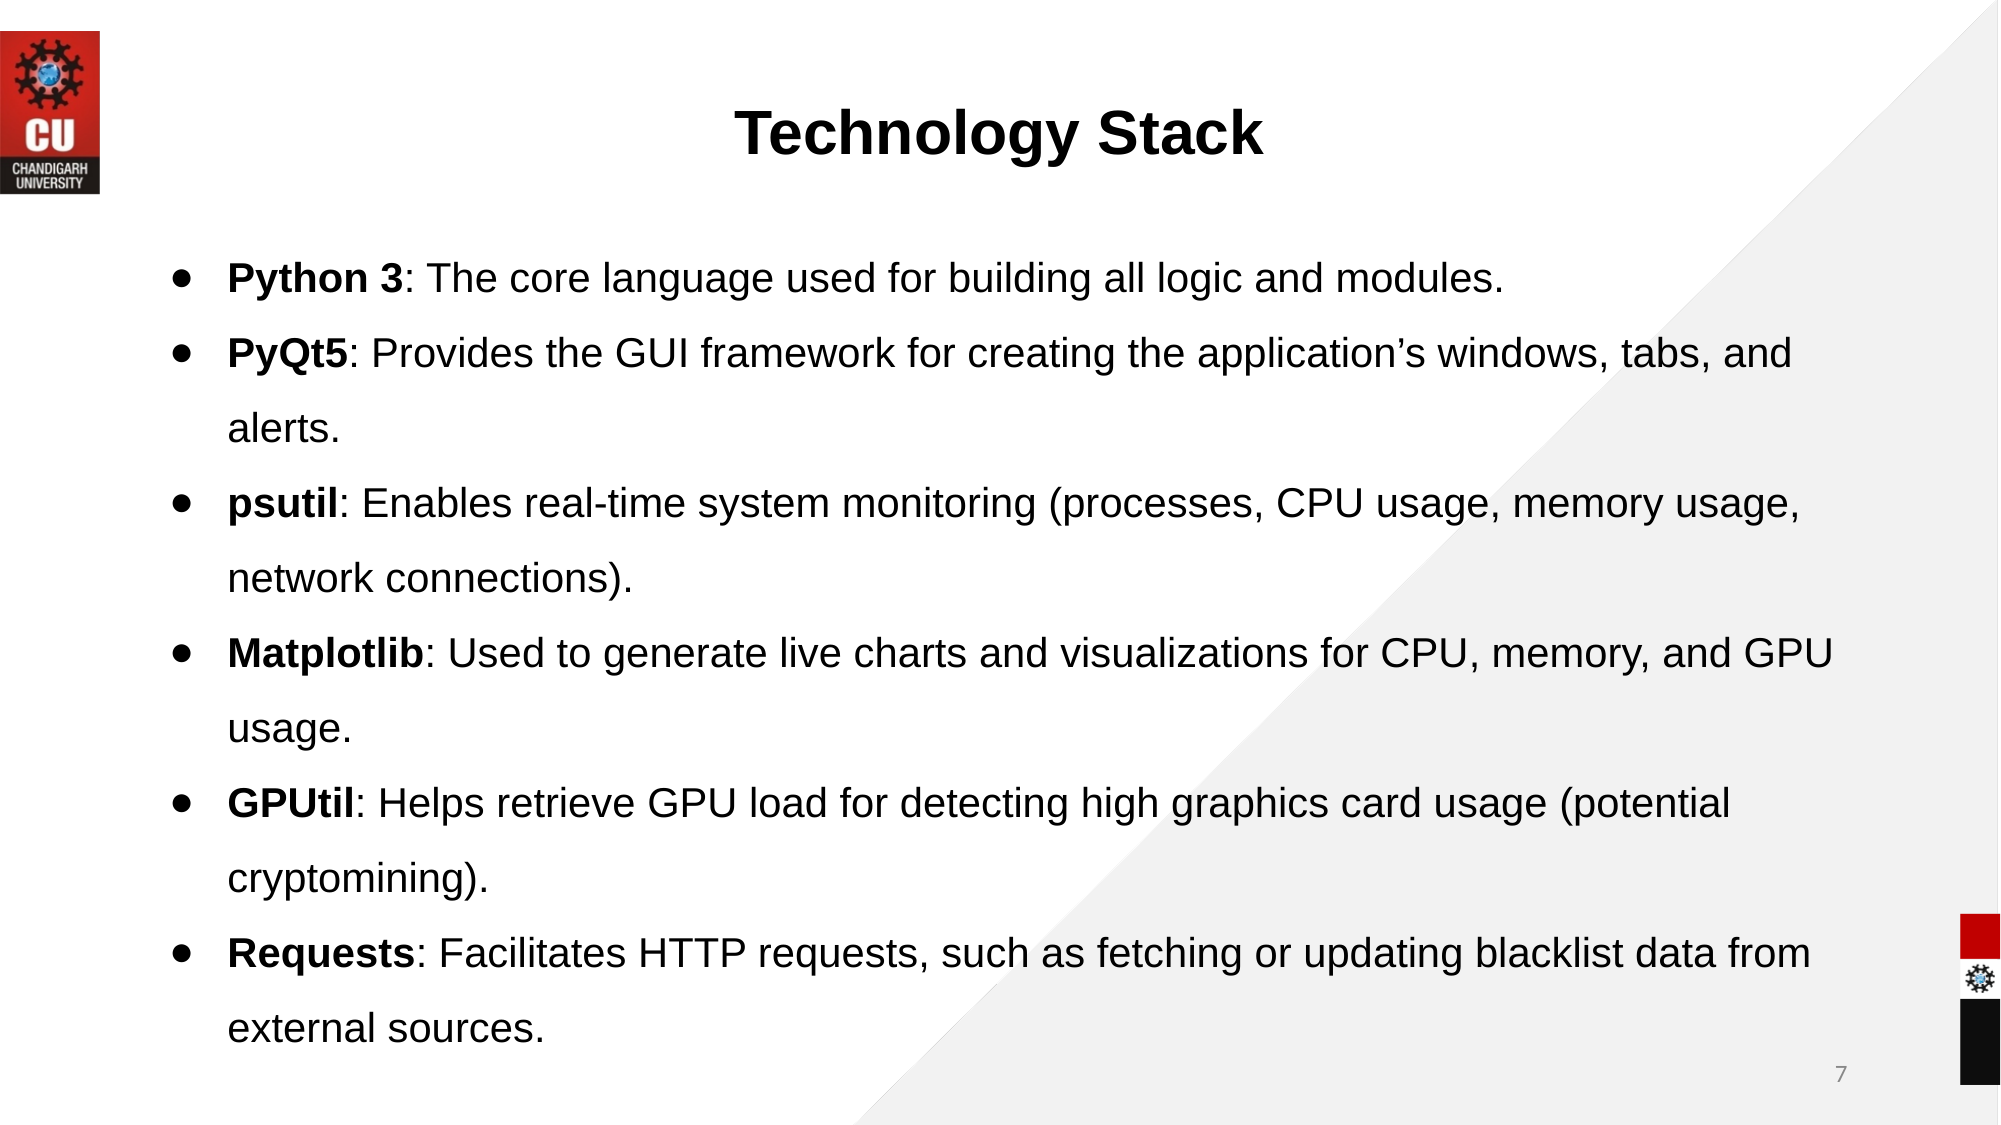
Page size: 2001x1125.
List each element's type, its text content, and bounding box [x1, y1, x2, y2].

title Technology Stack [137, 52, 1863, 192]
picture [0, 0, 2001, 1125]
slide_number ‹#› [1412, 1042, 1863, 1103]
list Python 3: The core language used for building all logic and modules. PyQt5: Provides the GUI framework for creating the application’s windows, tabs, and alerts. psutil: Enables real-time system monitoring (processes, CPU usage, memory usage, network connections). Matplotlib: Used to generate live charts and visualizations for CPU, memory, and GPU usage. GPUtil: Helps retrieve GPU load for detecting high graphics card usage (potential cryptomining). Requests: Facilitates HTTP requests, such as fetching or updating blacklist data from external sources. [137, 218, 1863, 1053]
